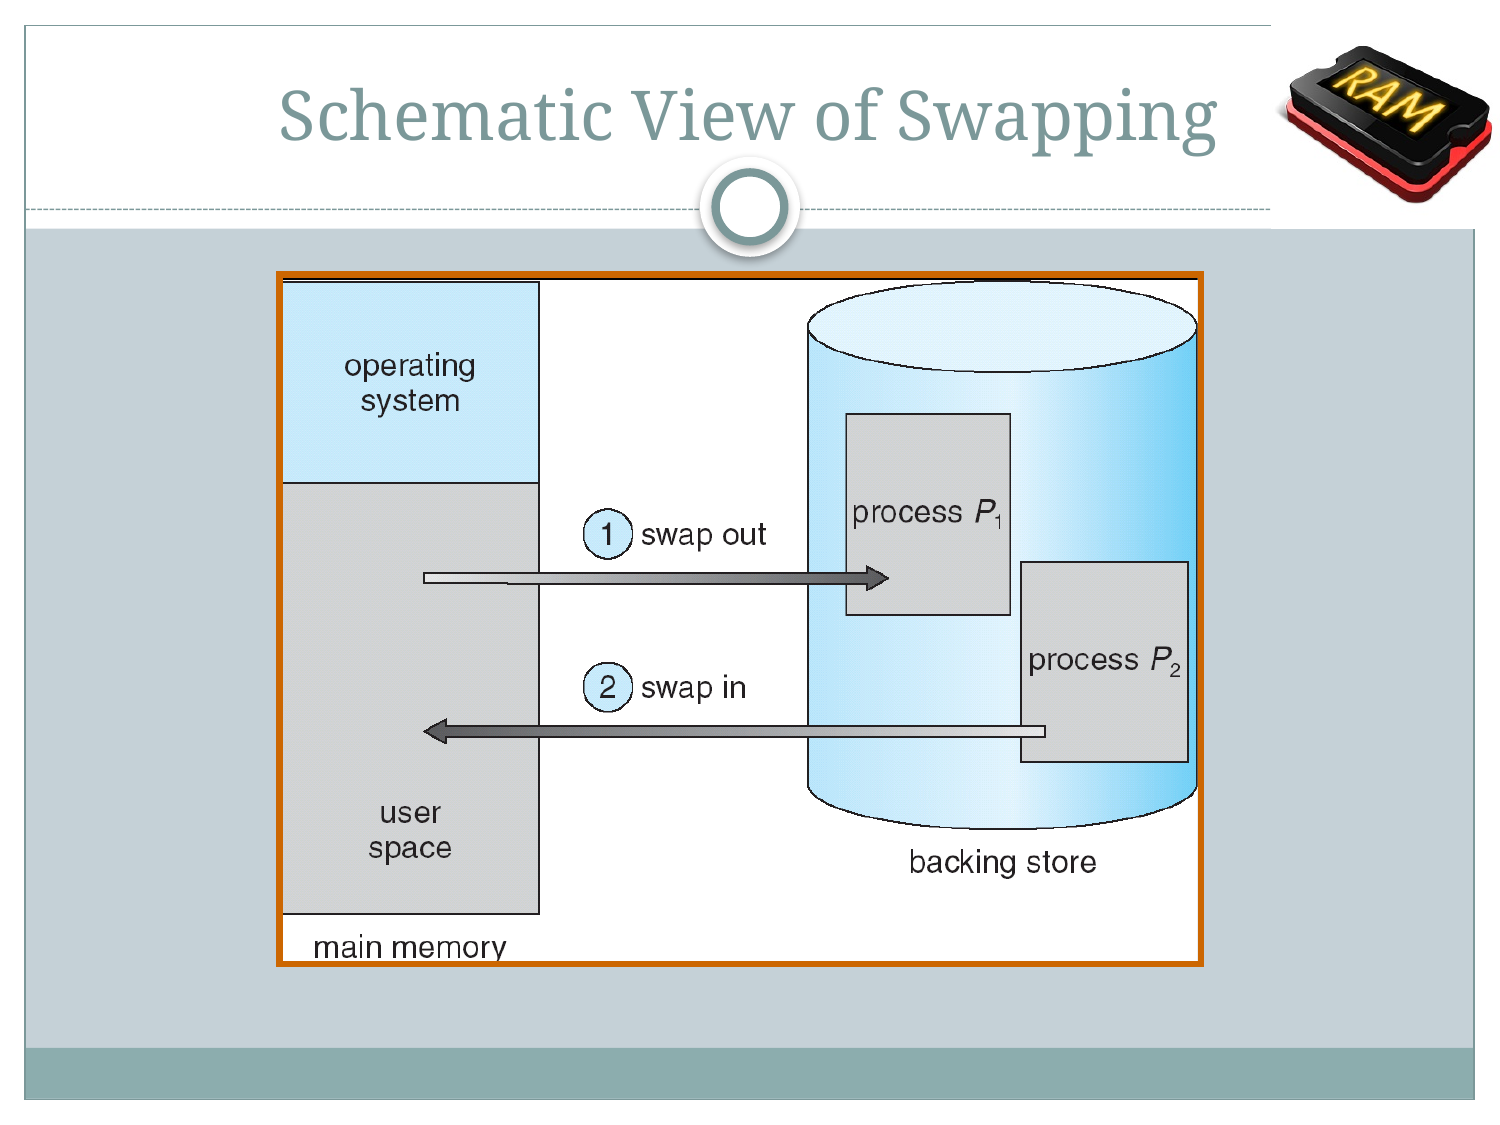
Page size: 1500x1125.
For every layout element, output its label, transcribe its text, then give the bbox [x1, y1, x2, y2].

picture [1271, 0, 1500, 229]
picture [282, 277, 1198, 962]
title Schematic View of Swapping [49, 37, 1450, 163]
